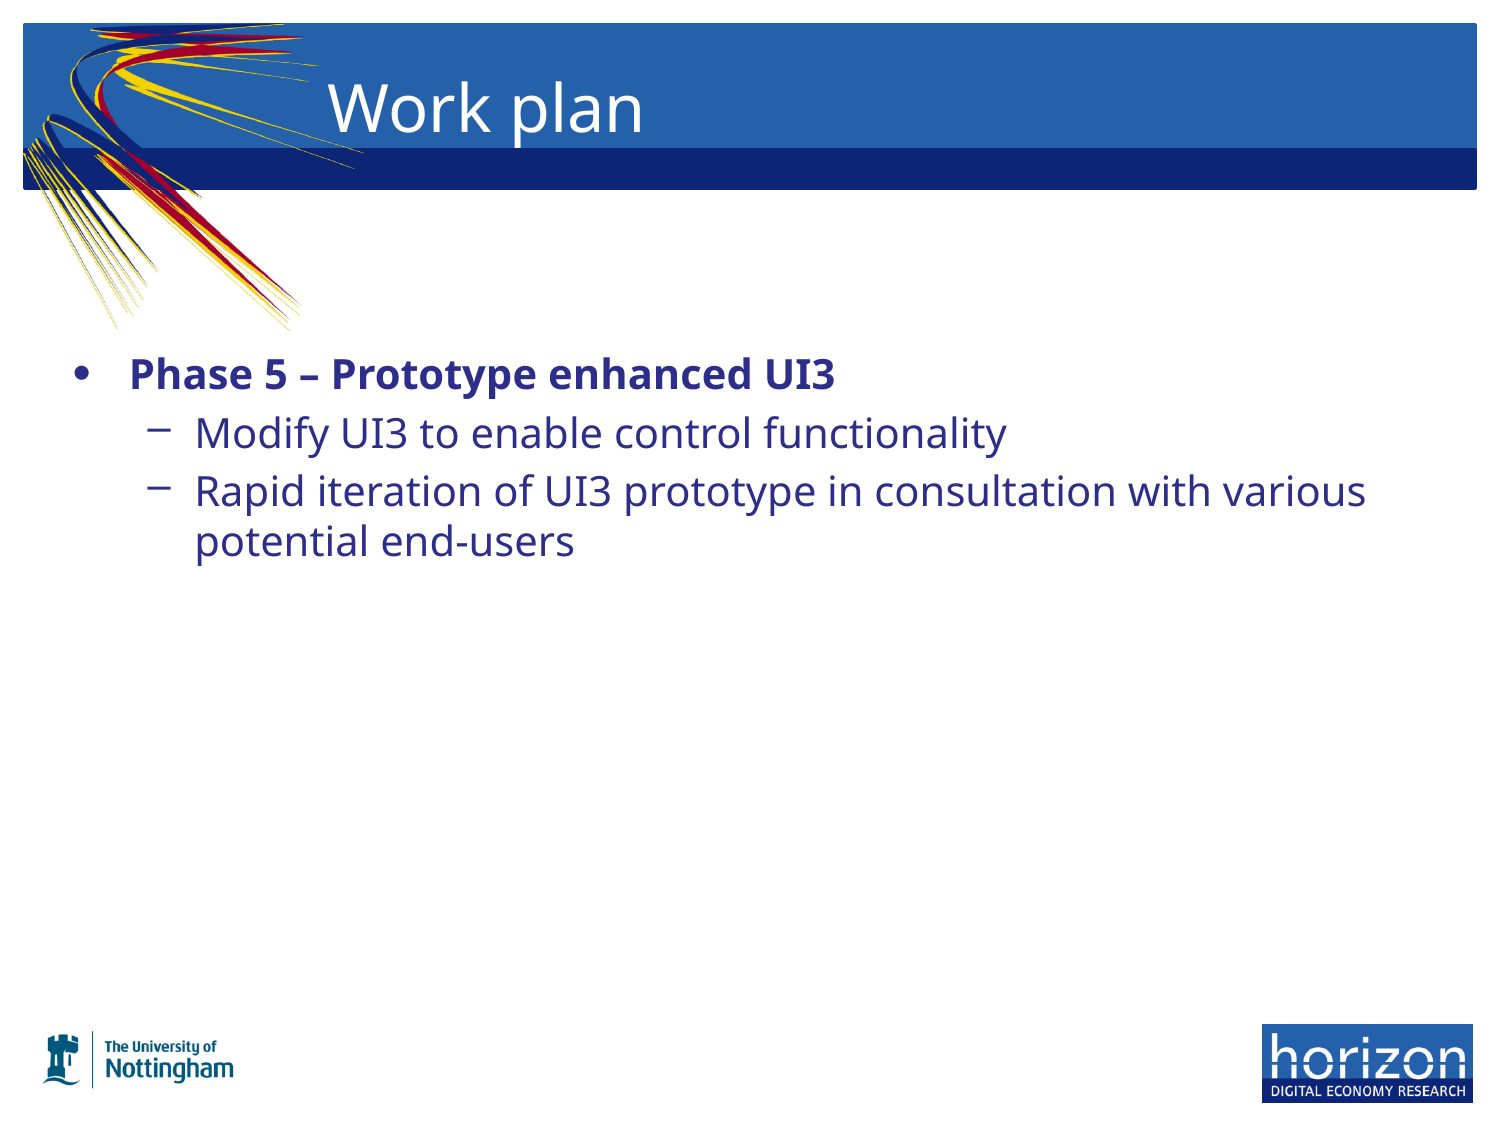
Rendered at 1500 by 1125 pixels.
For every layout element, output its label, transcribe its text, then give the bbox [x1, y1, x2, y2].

picture [23, 23, 364, 331]
title Work plan [312, 24, 1476, 188]
picture [1262, 1024, 1473, 1103]
picture [37, 1024, 238, 1095]
list Phase 5 – Prototype enhanced UI3 Modify UI3 to enable control functionality Rapid iteration of UI3 prototype in consultation with various potential end-users [57, 340, 1425, 1016]
